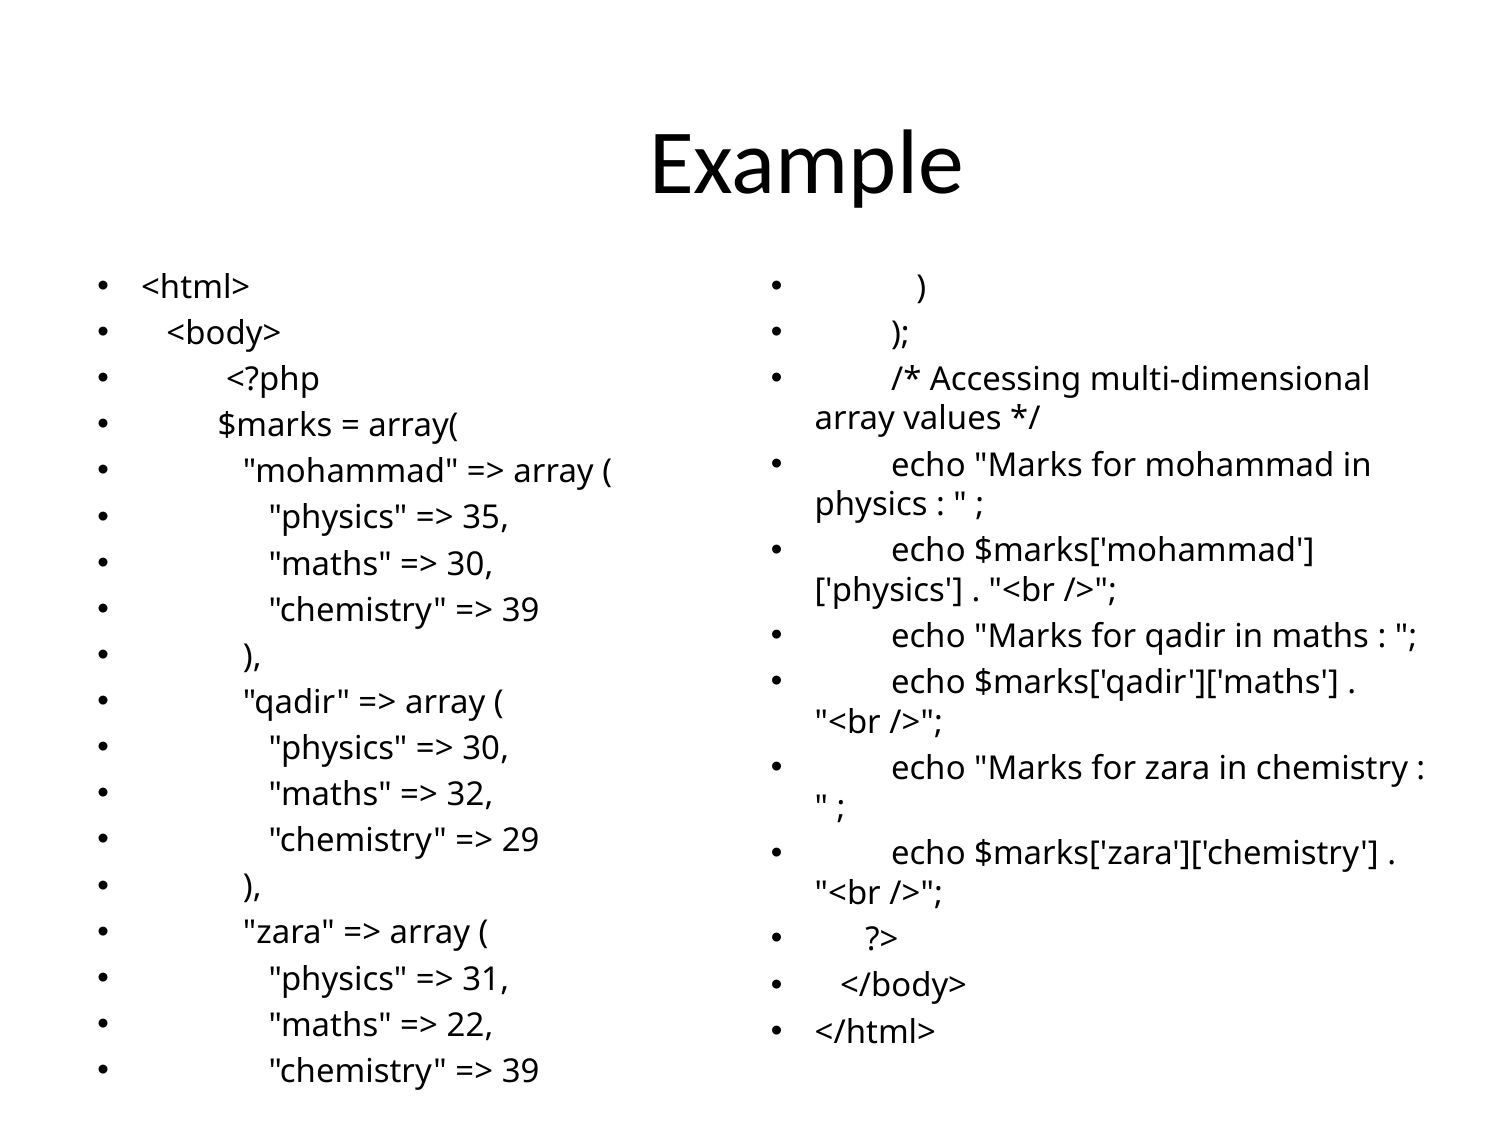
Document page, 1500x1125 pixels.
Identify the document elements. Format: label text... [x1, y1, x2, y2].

list <html> <body> <?php $marks = array( "mohammad" => array ( "physics" => 35, "maths" => 30, "chemistry" => 39 ), "qadir" => array ( "physics" => 30, "maths" => 32, "chemistry" => 29 ), "zara" => array ( "physics" => 31, "maths" => 22, "chemistry" => 39 ) ); /* Accessing multi-dimensional array values */ echo "Marks for mohammad in physics : " ; echo $marks['mohammad']['physics'] . "<br />"; echo "Marks for qadir in maths : "; echo $marks['qadir']['maths'] . "<br />"; echo "Marks for zara in chemistry : " ; echo $marks['zara']['chemistry'] . "<br />"; ?> </body> </html> [82, 257, 1460, 1097]
title Example [198, 84, 1416, 231]
